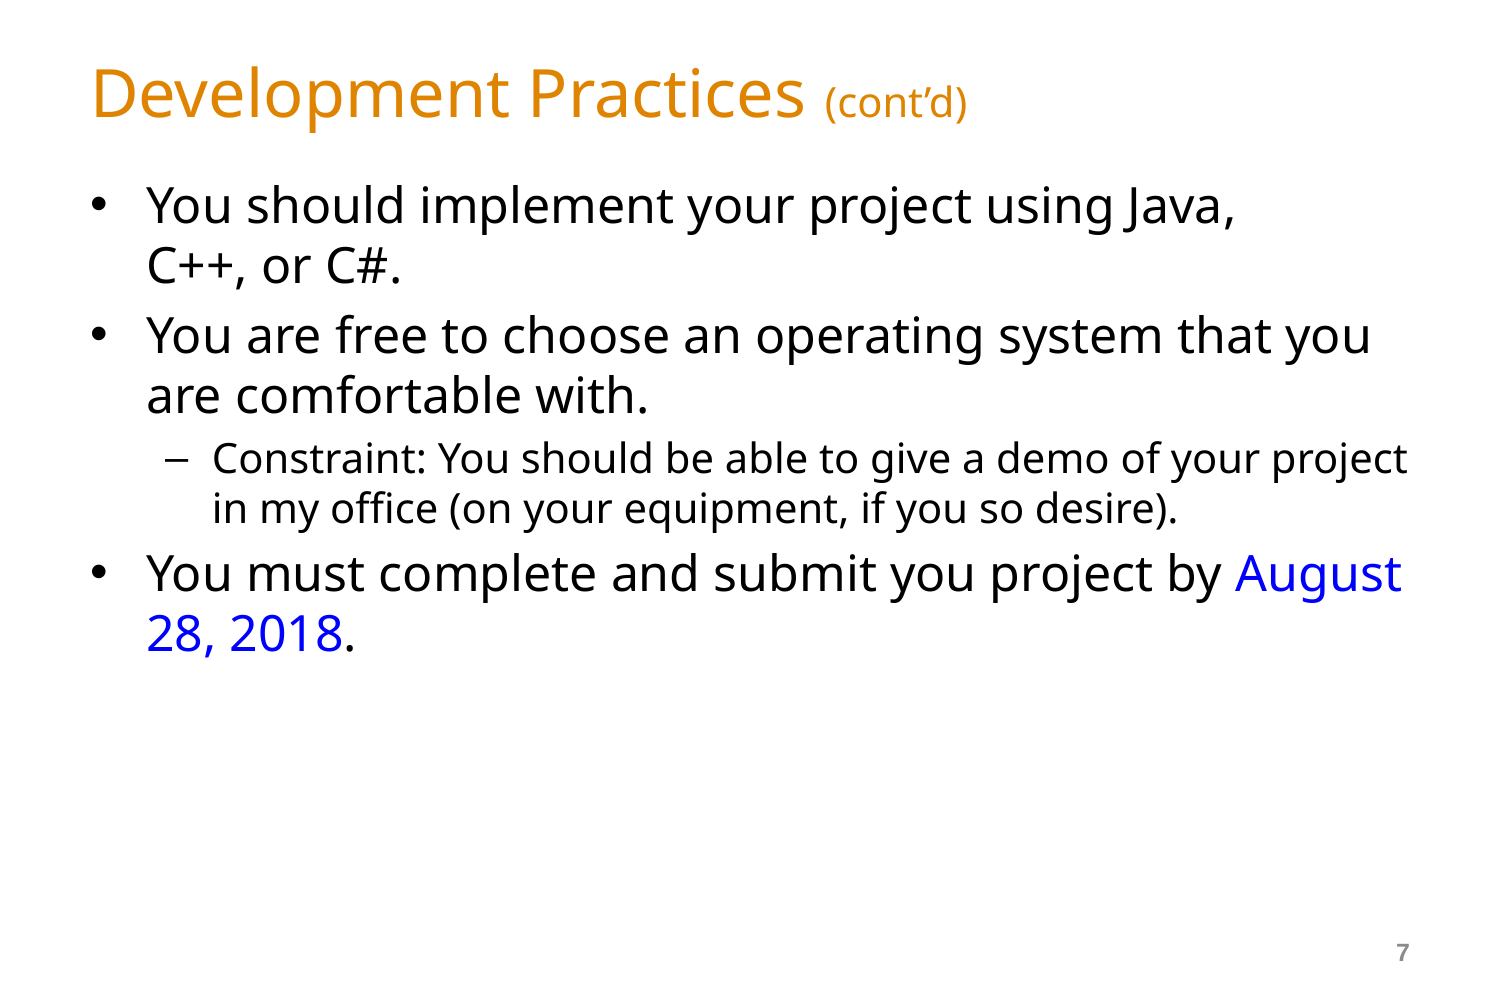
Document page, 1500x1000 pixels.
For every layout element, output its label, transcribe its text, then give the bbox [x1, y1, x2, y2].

list You should implement your project using Java, C++, or C#. You are free to choose an operating system that you are comfortable with. Constraint: You should be able to give a demo of your project in my office (on your equipment, if you so desire). You must complete and submit you project by August 28, 2018. [75, 165, 1425, 894]
title Development Practices (cont’d) [75, 40, 1425, 142]
slide_number 7 [1074, 926, 1425, 981]
